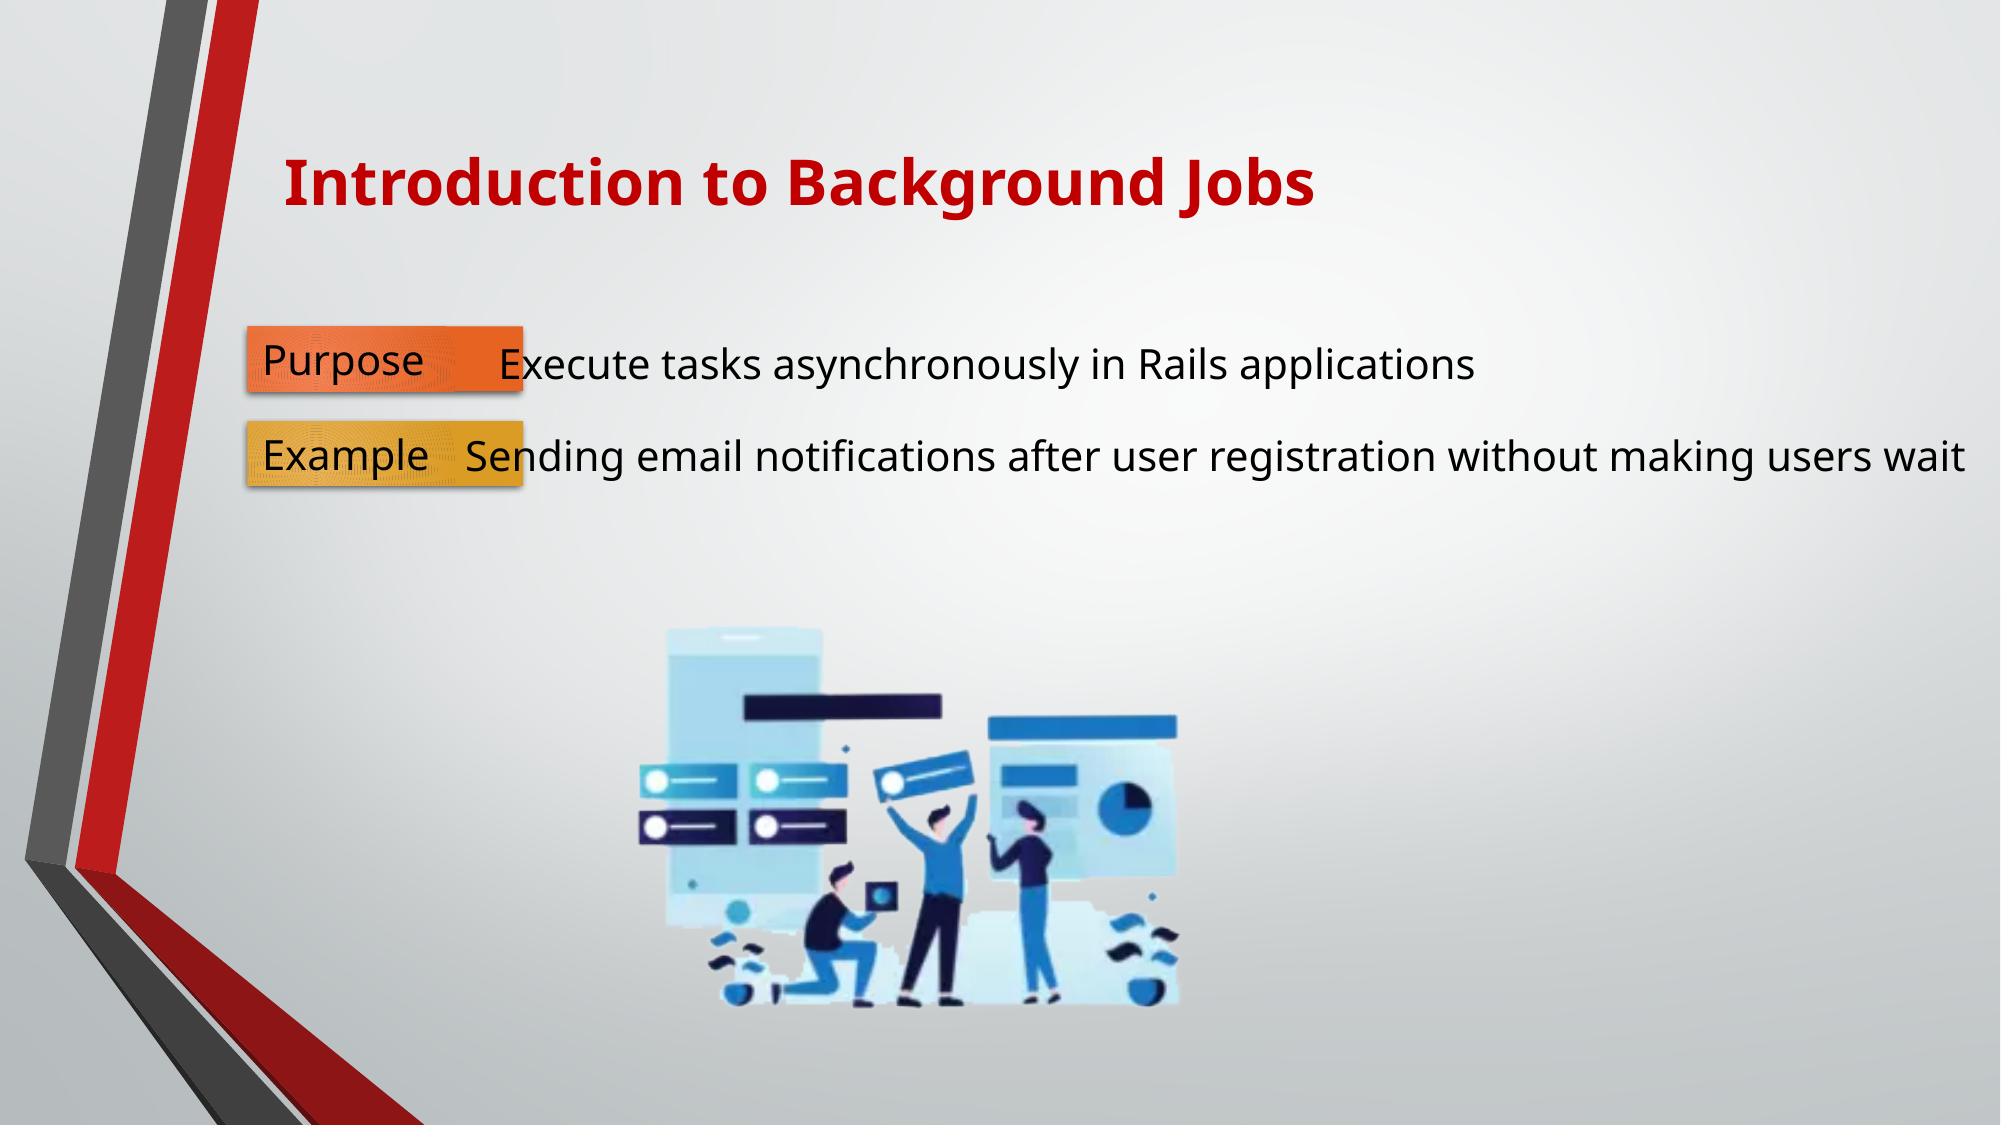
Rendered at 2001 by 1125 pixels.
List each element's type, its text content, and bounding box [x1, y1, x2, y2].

text_box Sending email notifications after user registration without making users wait [450, 422, 1981, 487]
text_box Execute tasks asynchronously in Rails applications [483, 330, 1491, 395]
text_box Purpose [247, 326, 524, 392]
title Introduction to Background Jobs [247, 134, 1354, 227]
picture [603, 610, 1216, 1027]
text_box Example [247, 421, 524, 486]
